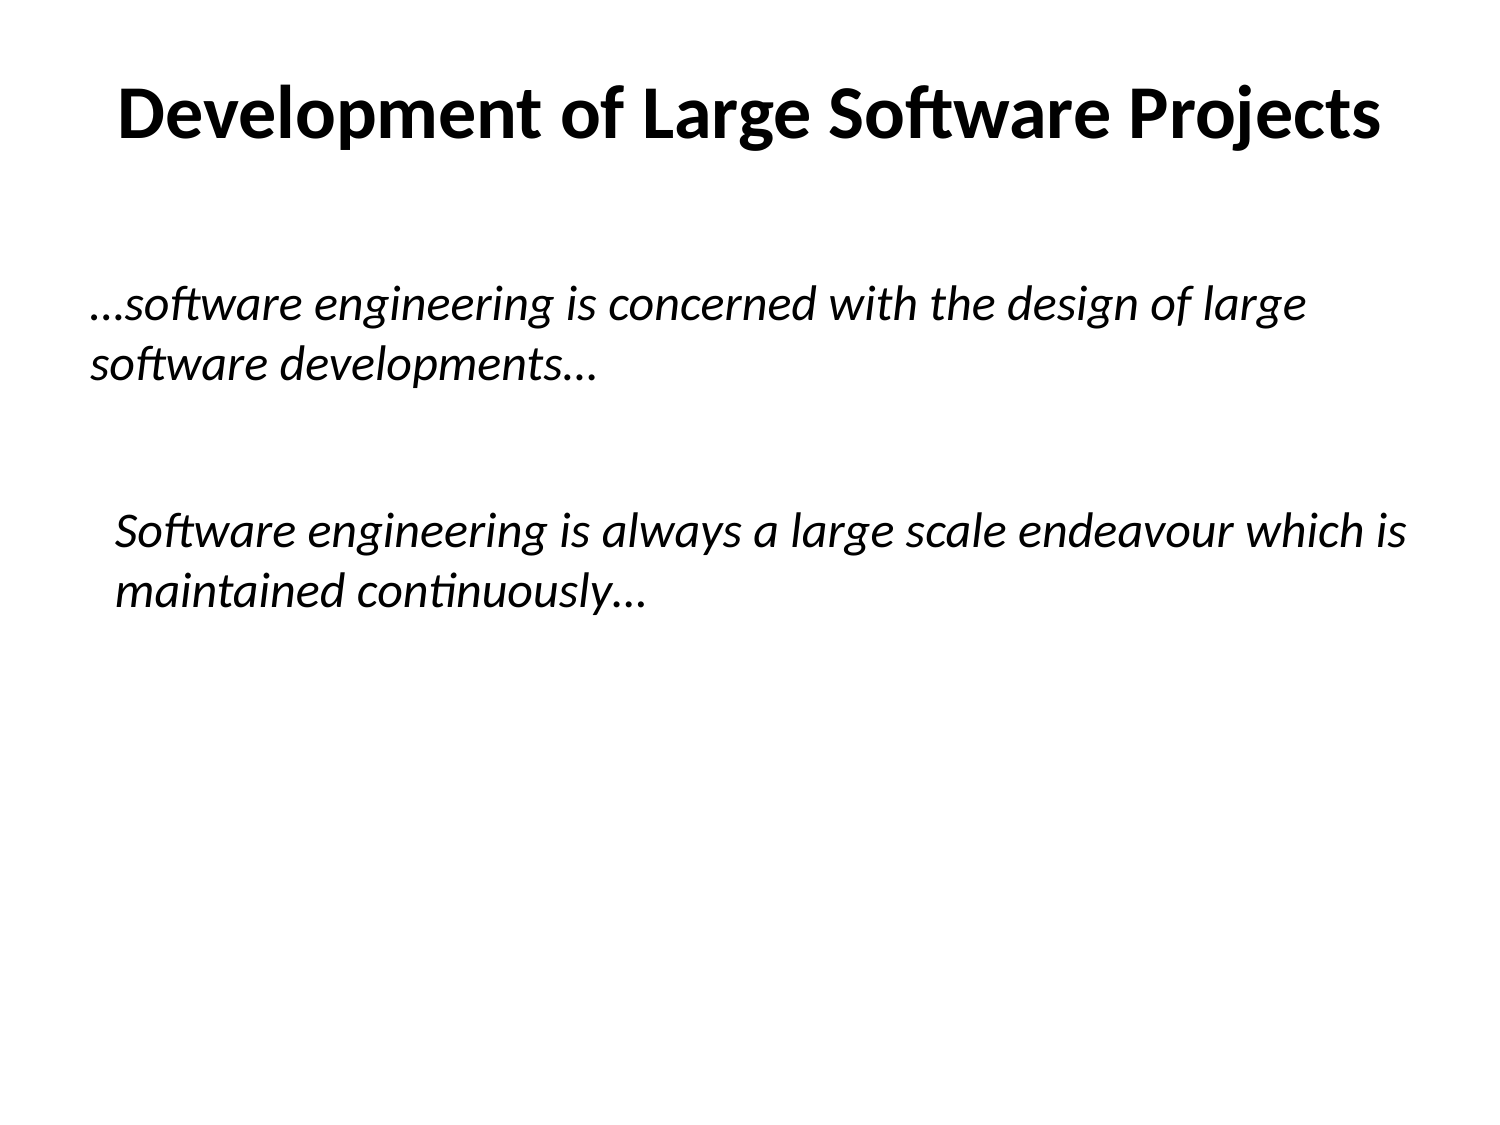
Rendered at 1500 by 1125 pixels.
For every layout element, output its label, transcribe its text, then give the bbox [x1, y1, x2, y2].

text_box Software engineering is always a large scale endeavour which is maintained continuously… [99, 490, 1450, 656]
text_box Development of Large Software Projects [74, 14, 1425, 202]
list …software engineering is concerned with the design of large software developments… [75, 262, 1425, 428]
